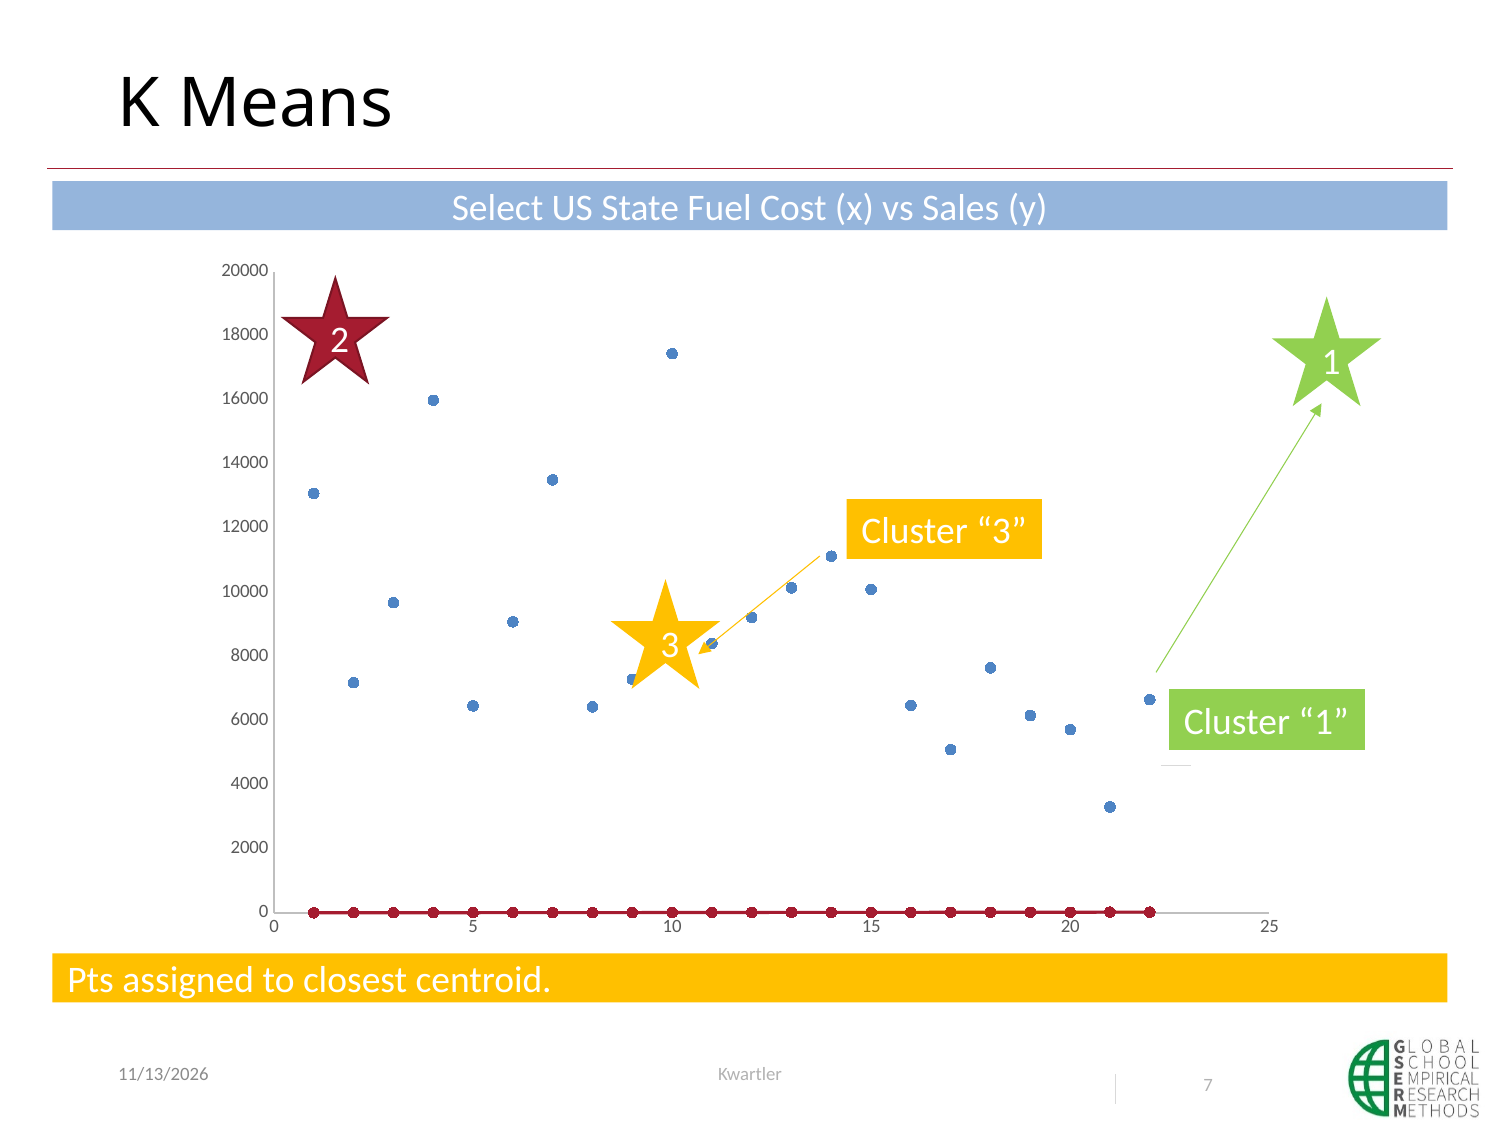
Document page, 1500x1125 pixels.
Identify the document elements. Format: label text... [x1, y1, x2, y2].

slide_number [103, 1042, 441, 1103]
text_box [698, 555, 820, 655]
chart [199, 248, 1301, 952]
picture [1342, 1031, 1500, 1120]
slide_number 7 [1188, 1042, 1330, 1103]
footer Kwartler [496, 1042, 1004, 1103]
text_box Pts assigned to closest centroid. [51, 952, 1448, 1003]
text_box Select US State Fuel Cost (x) vs Sales (y) [51, 180, 1448, 231]
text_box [1156, 403, 1322, 673]
text_box 1 [1301, 296, 1382, 407]
title K Means [103, 59, 1397, 157]
text_box Cluster “1” [1301, 689, 1365, 750]
